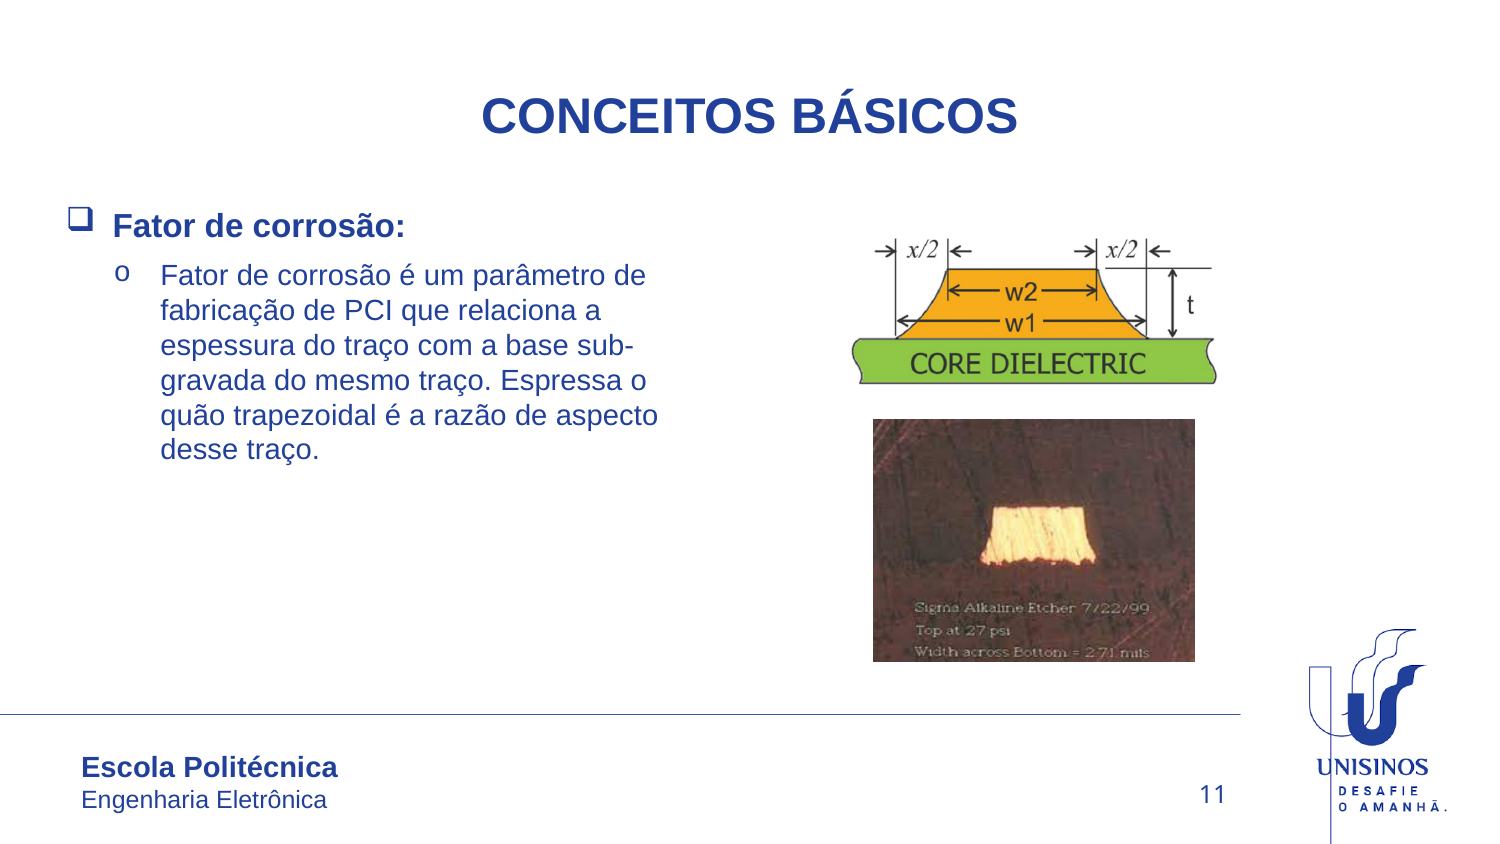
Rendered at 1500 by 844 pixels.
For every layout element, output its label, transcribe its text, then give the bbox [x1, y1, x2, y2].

list Fator de corrosão: Fator de corrosão é um parâmetro de fabricação de PCI que relaciona a espessura do traço com a base sub-gravada do mesmo traço. Espressa o quão trapezoidal é a razão de aspecto desse traço. [51, 196, 679, 700]
picture [0, 0, 1500, 844]
slide_number 11 [1152, 762, 1243, 828]
title CONCEITOS BÁSICOS [51, 44, 1449, 183]
